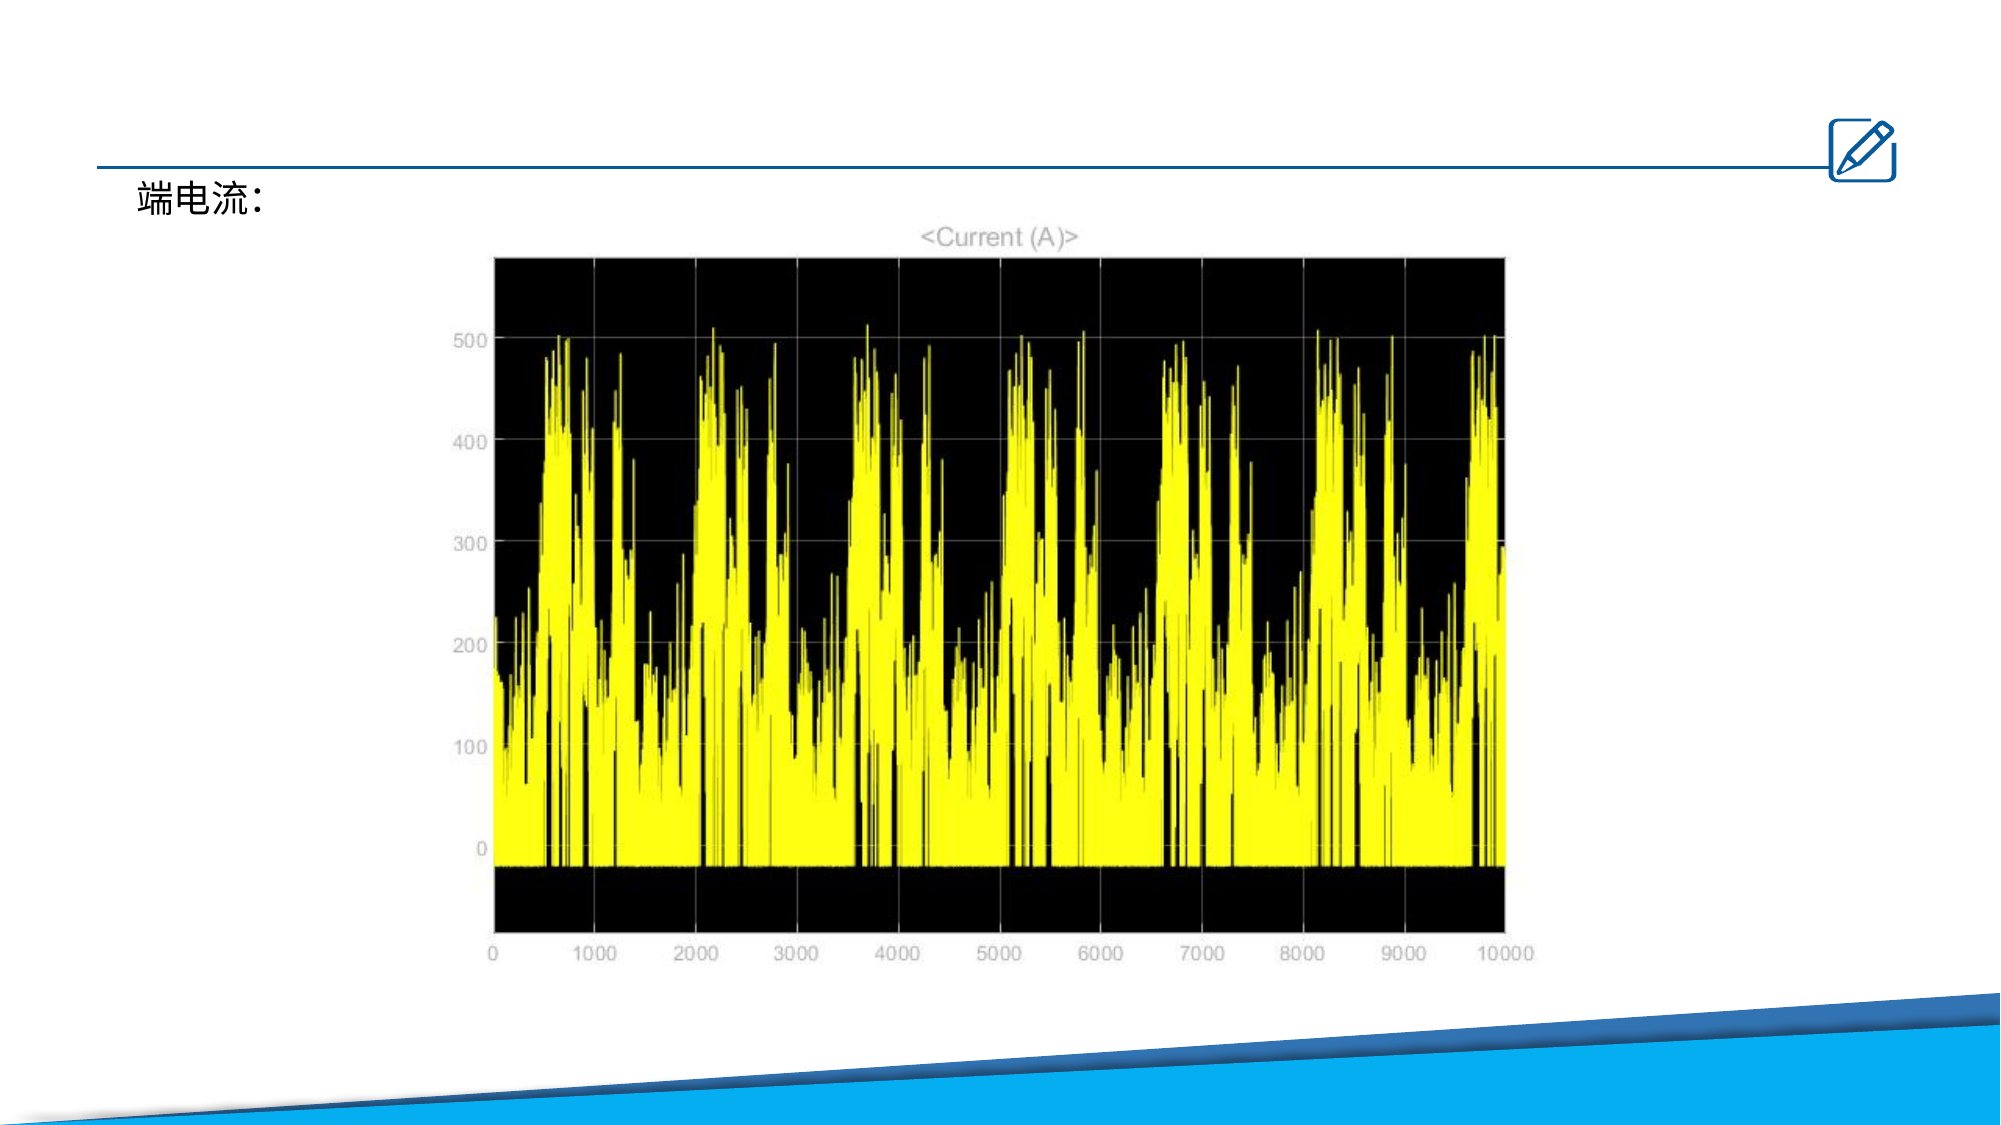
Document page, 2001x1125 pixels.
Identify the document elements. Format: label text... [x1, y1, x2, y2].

picture [449, 215, 1550, 1006]
text_box [1828, 118, 1897, 183]
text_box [0, 992, 2000, 1125]
text_box 端电流： [121, 168, 640, 228]
